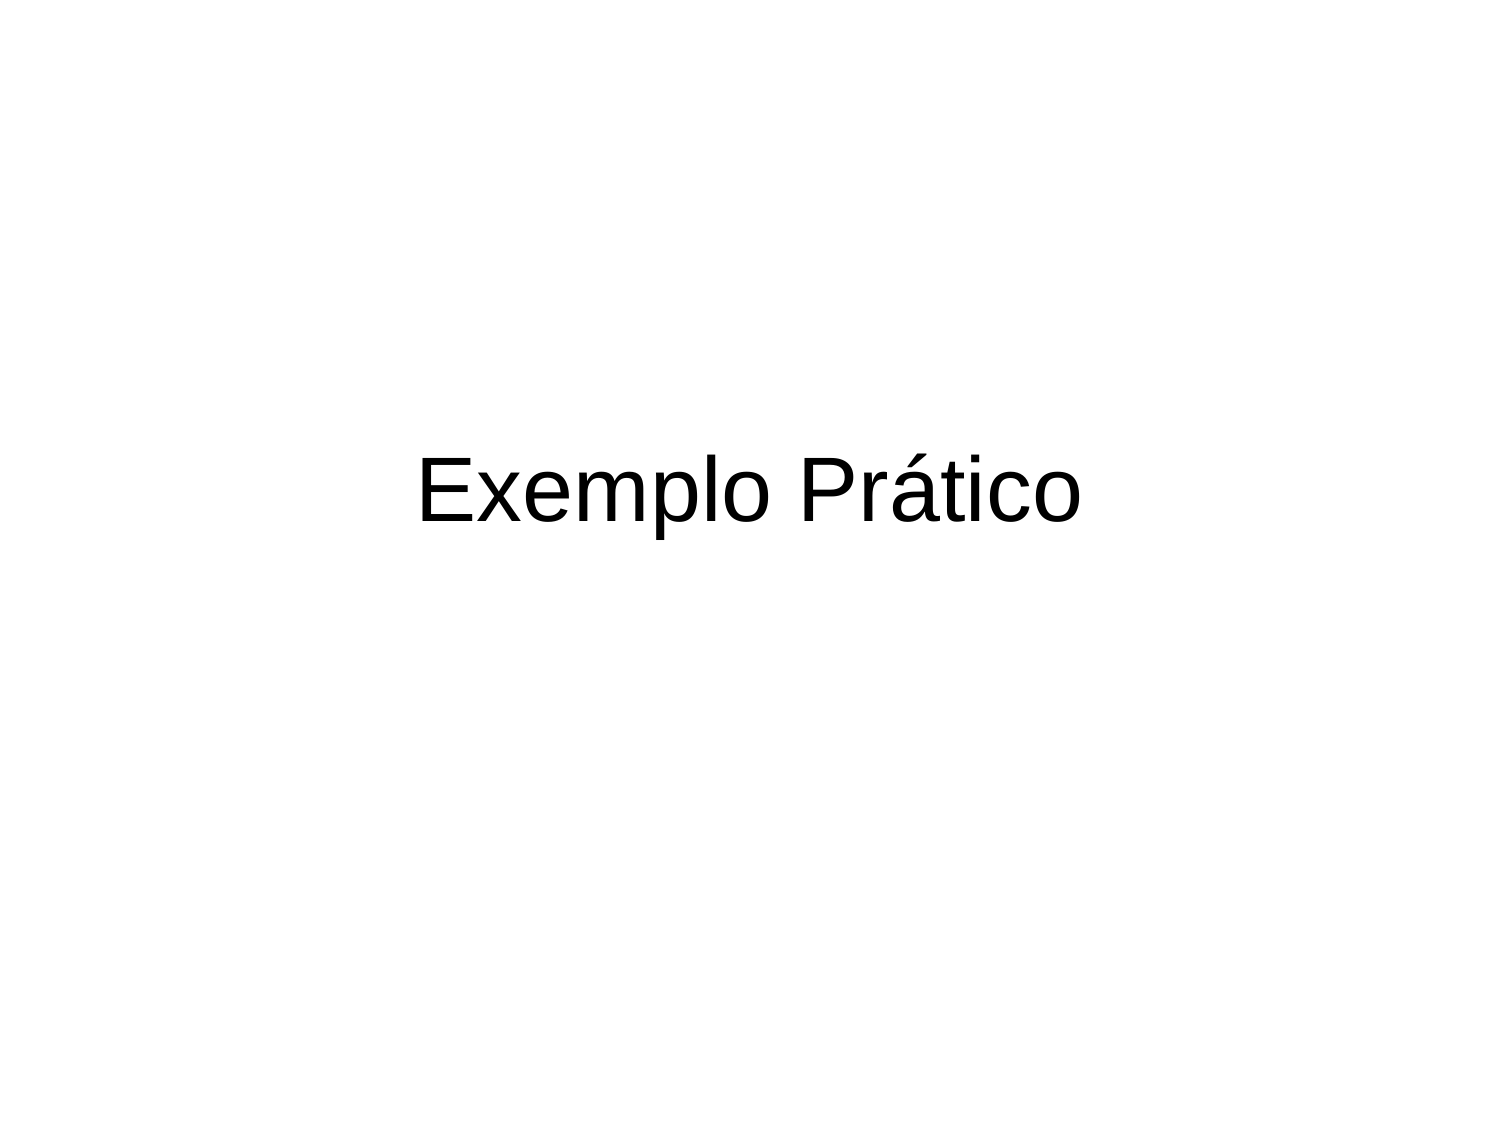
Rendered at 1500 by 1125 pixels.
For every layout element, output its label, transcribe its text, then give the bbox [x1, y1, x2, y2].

title Exemplo Prático [112, 346, 1388, 600]
